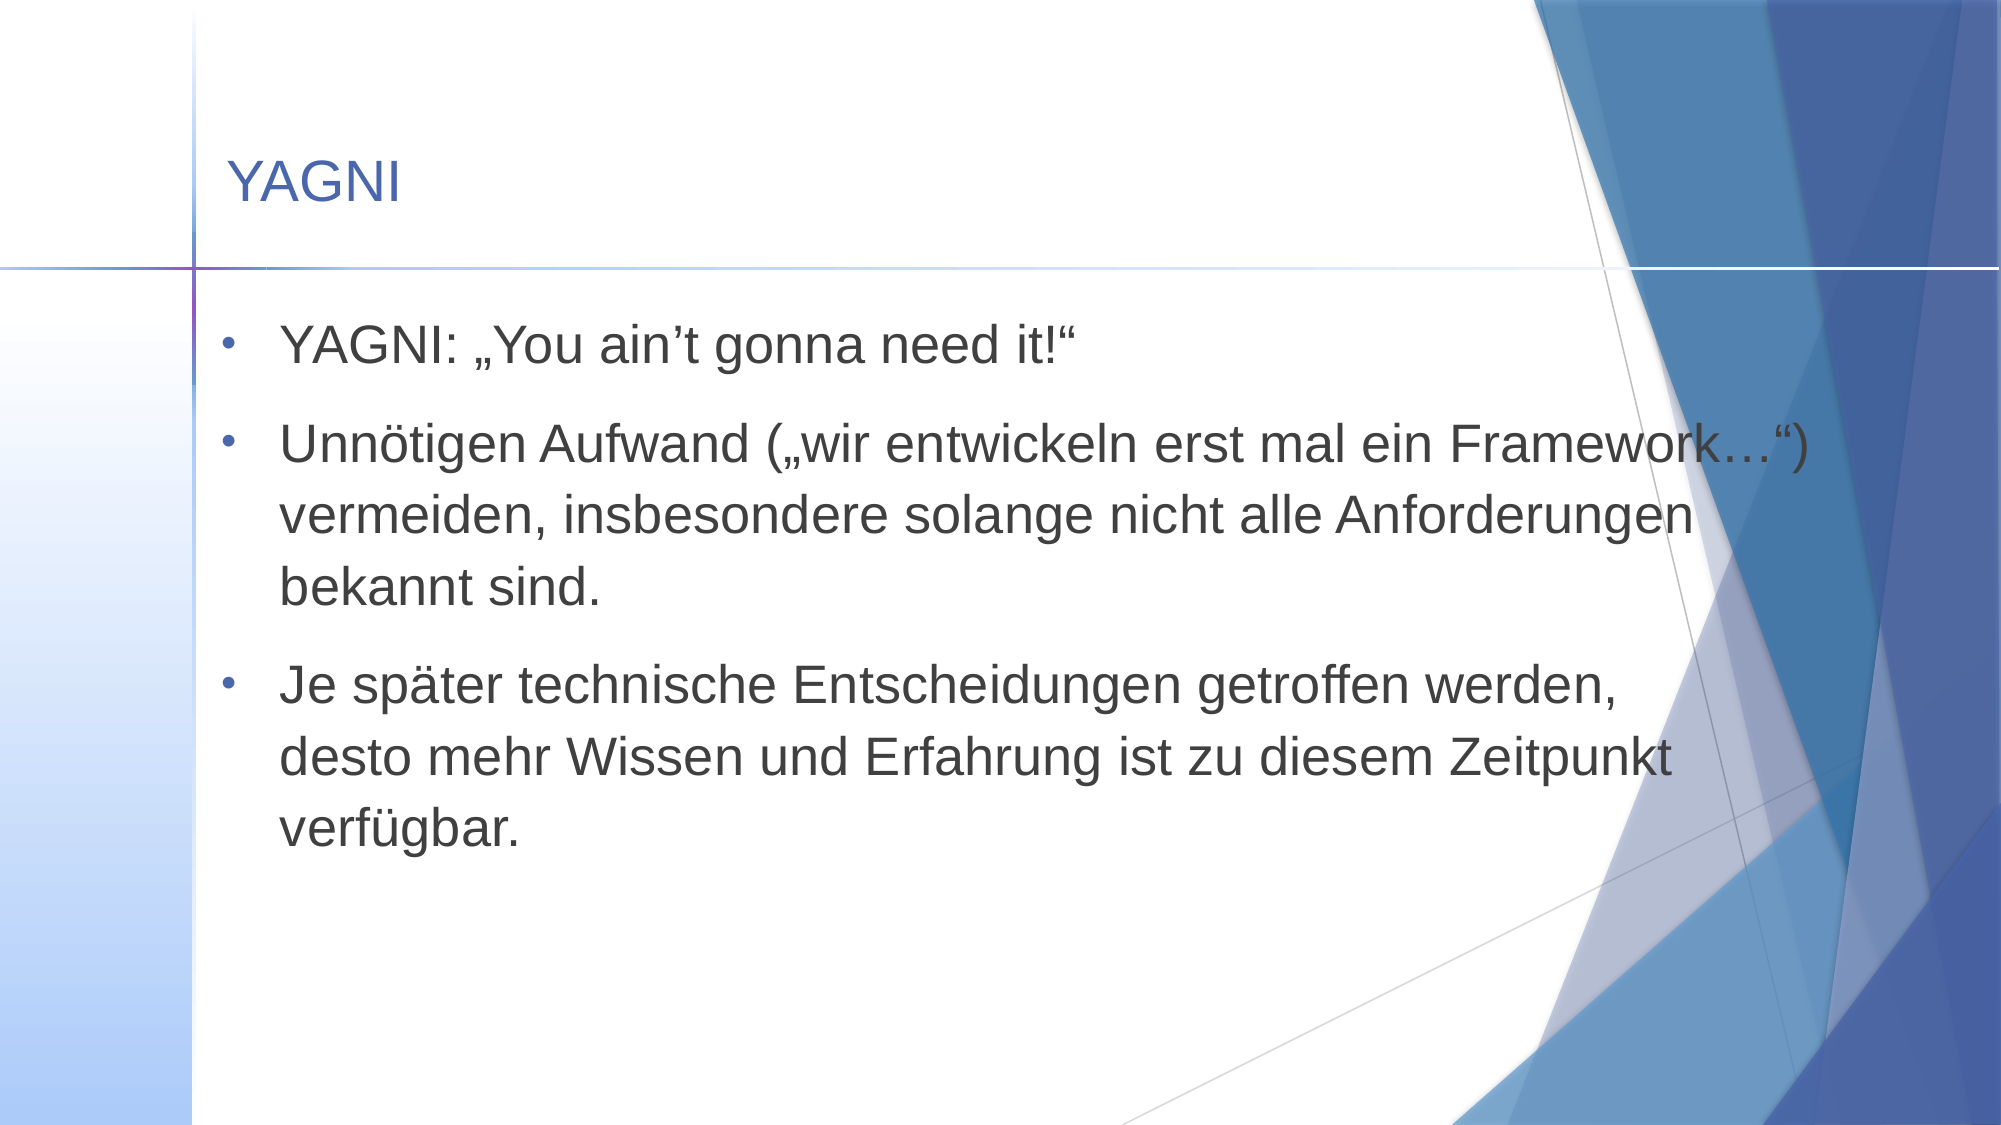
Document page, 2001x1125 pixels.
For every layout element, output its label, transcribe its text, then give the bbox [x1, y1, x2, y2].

list YAGNI: „You ain’t gonna need it!“ Unnötigen Aufwand („wir entwickeln erst mal ein Framework…“) vermeiden, insbesondere solange nicht alle Anforderungen bekannt sind. Je später technische Entscheidungen getroffen werden, desto mehr Wissen und Erfahrung ist zu diesem Zeitpunkt verfügbar. [206, 295, 2000, 1038]
title YAGNI [211, 135, 1600, 295]
